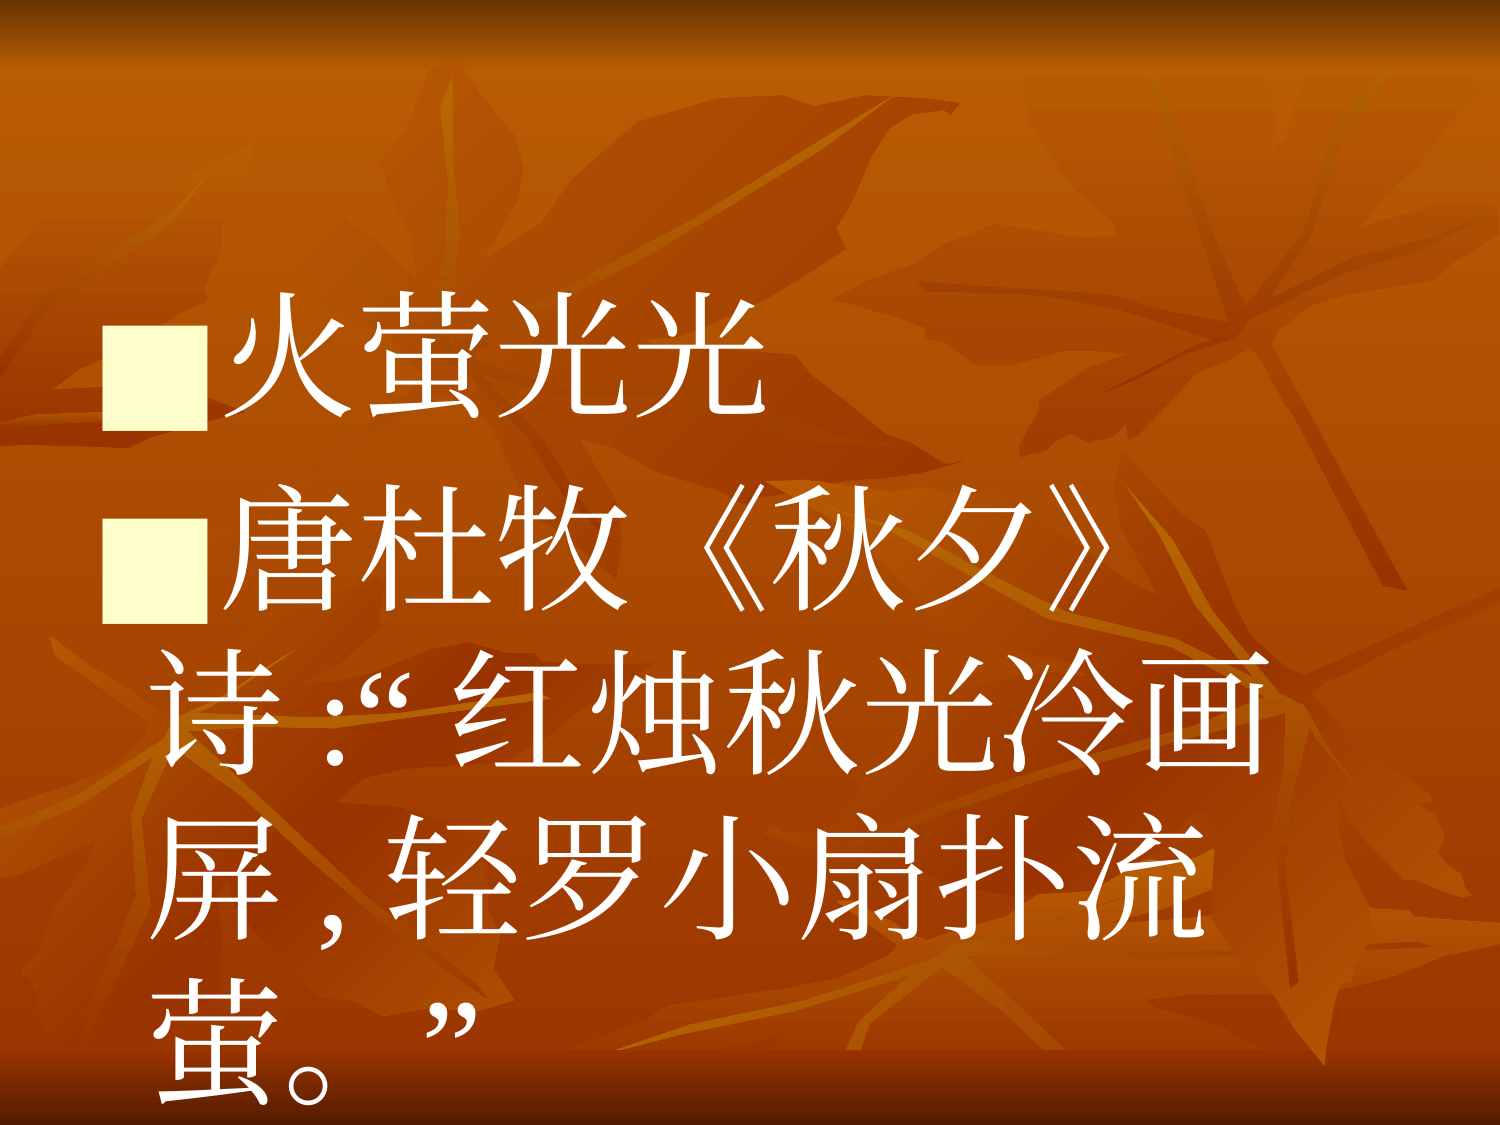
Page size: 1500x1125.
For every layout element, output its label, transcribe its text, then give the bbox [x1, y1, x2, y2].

list 火萤光光 唐杜牧《秋夕》诗:“红烛秋光冷画屏,轻罗小扇扑流萤。” [75, 262, 1425, 1006]
